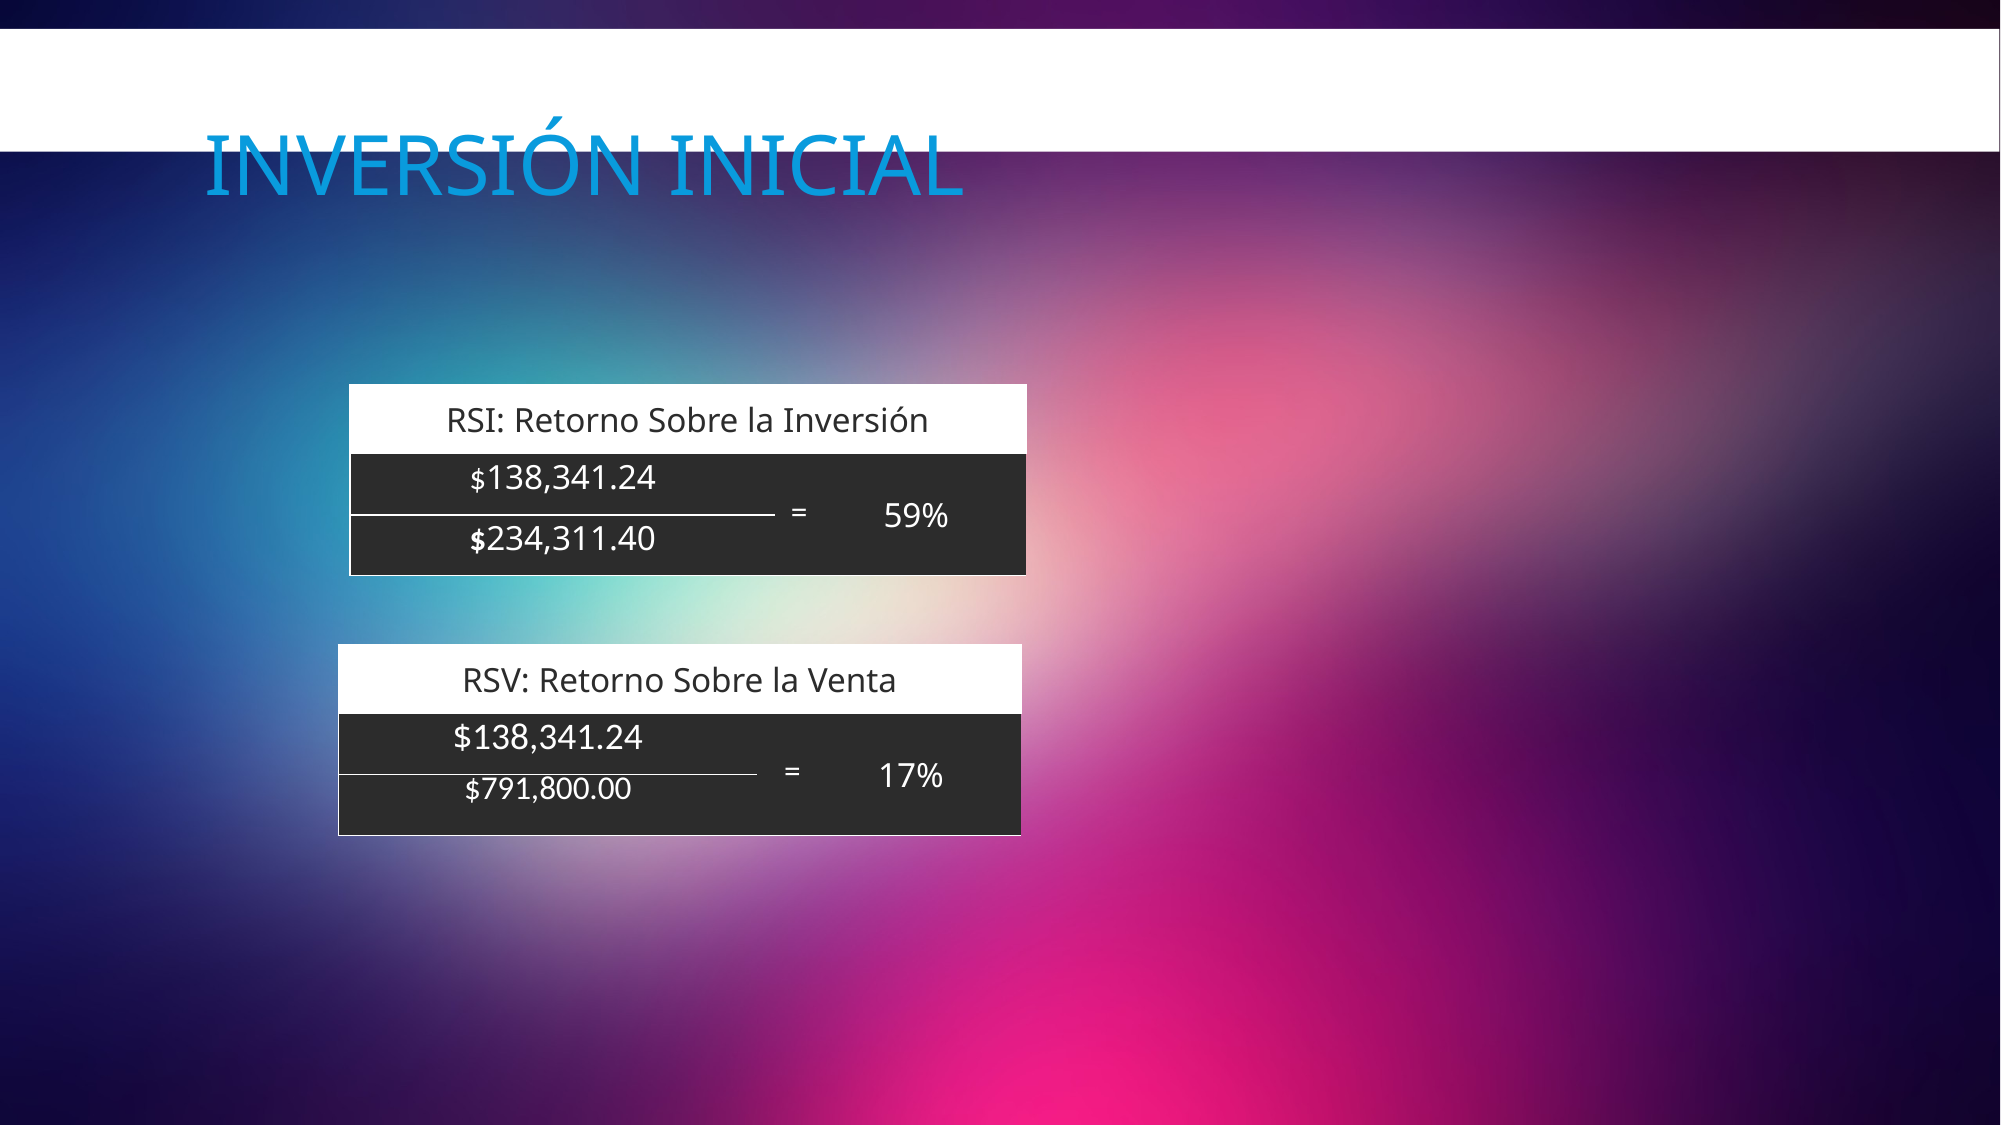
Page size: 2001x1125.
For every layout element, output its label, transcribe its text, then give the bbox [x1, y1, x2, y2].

title Inversión inicial [196, 46, 1803, 295]
table_header RSV: Retorno Sobre la Venta [339, 646, 1021, 714]
table_cell $138,341.24 [339, 714, 757, 774]
table_header RSI: Retorno Sobre la Inversión [351, 386, 1025, 454]
table_cell = [757, 714, 801, 835]
table_cell = [775, 454, 807, 575]
table_cell $791,800.00 [339, 775, 757, 835]
table_cell 59% [807, 454, 1026, 575]
table_cell 17% [801, 714, 1021, 835]
table_cell $138,341.24 [351, 454, 775, 514]
picture [0, 0, 2001, 1125]
table_cell $234,311.40 [351, 516, 775, 575]
